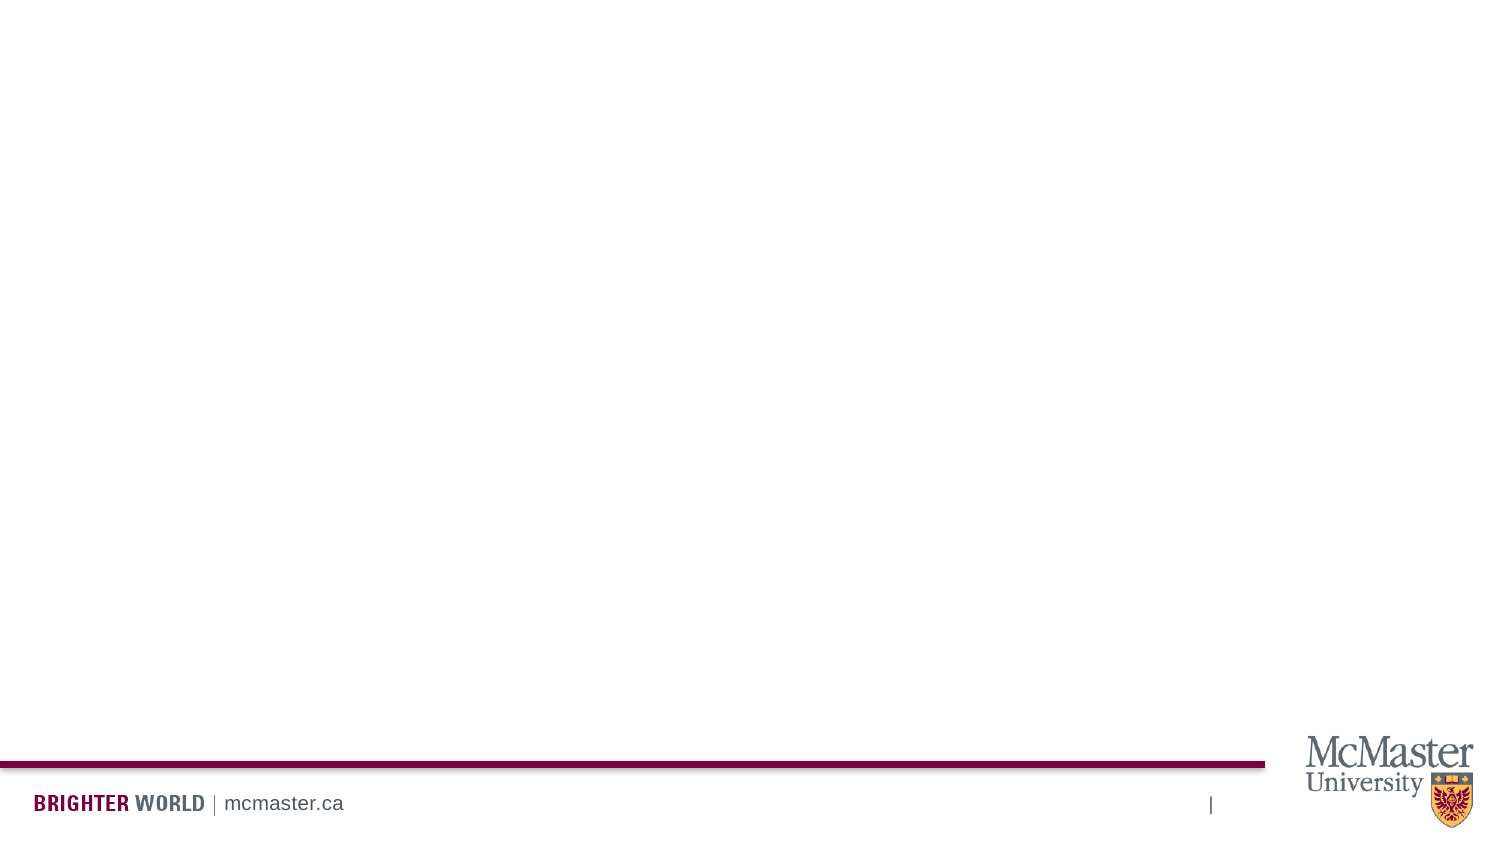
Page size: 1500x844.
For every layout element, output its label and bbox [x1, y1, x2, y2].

picture [32, 793, 220, 816]
picture [1306, 735, 1474, 828]
